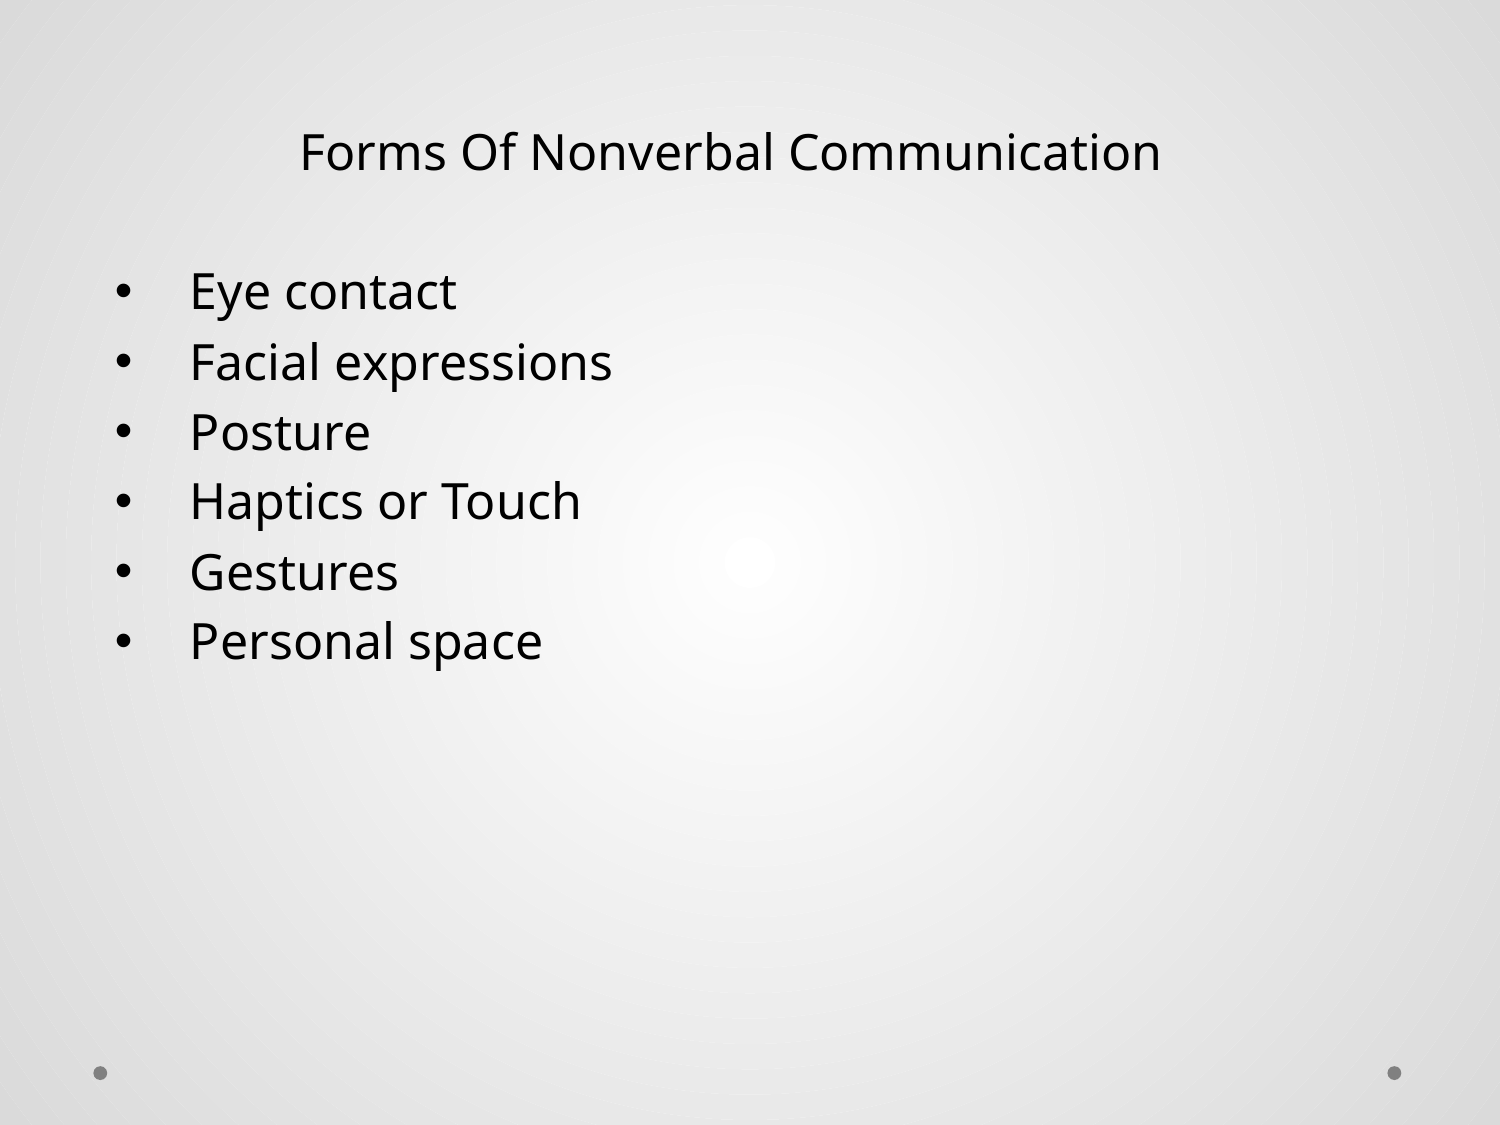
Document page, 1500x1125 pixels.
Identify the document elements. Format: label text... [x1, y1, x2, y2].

subtitle Forms Of Nonverbal Communication Eye contact Facial expressions Posture Haptics or Touch Gestures Personal space [99, 112, 1363, 1050]
